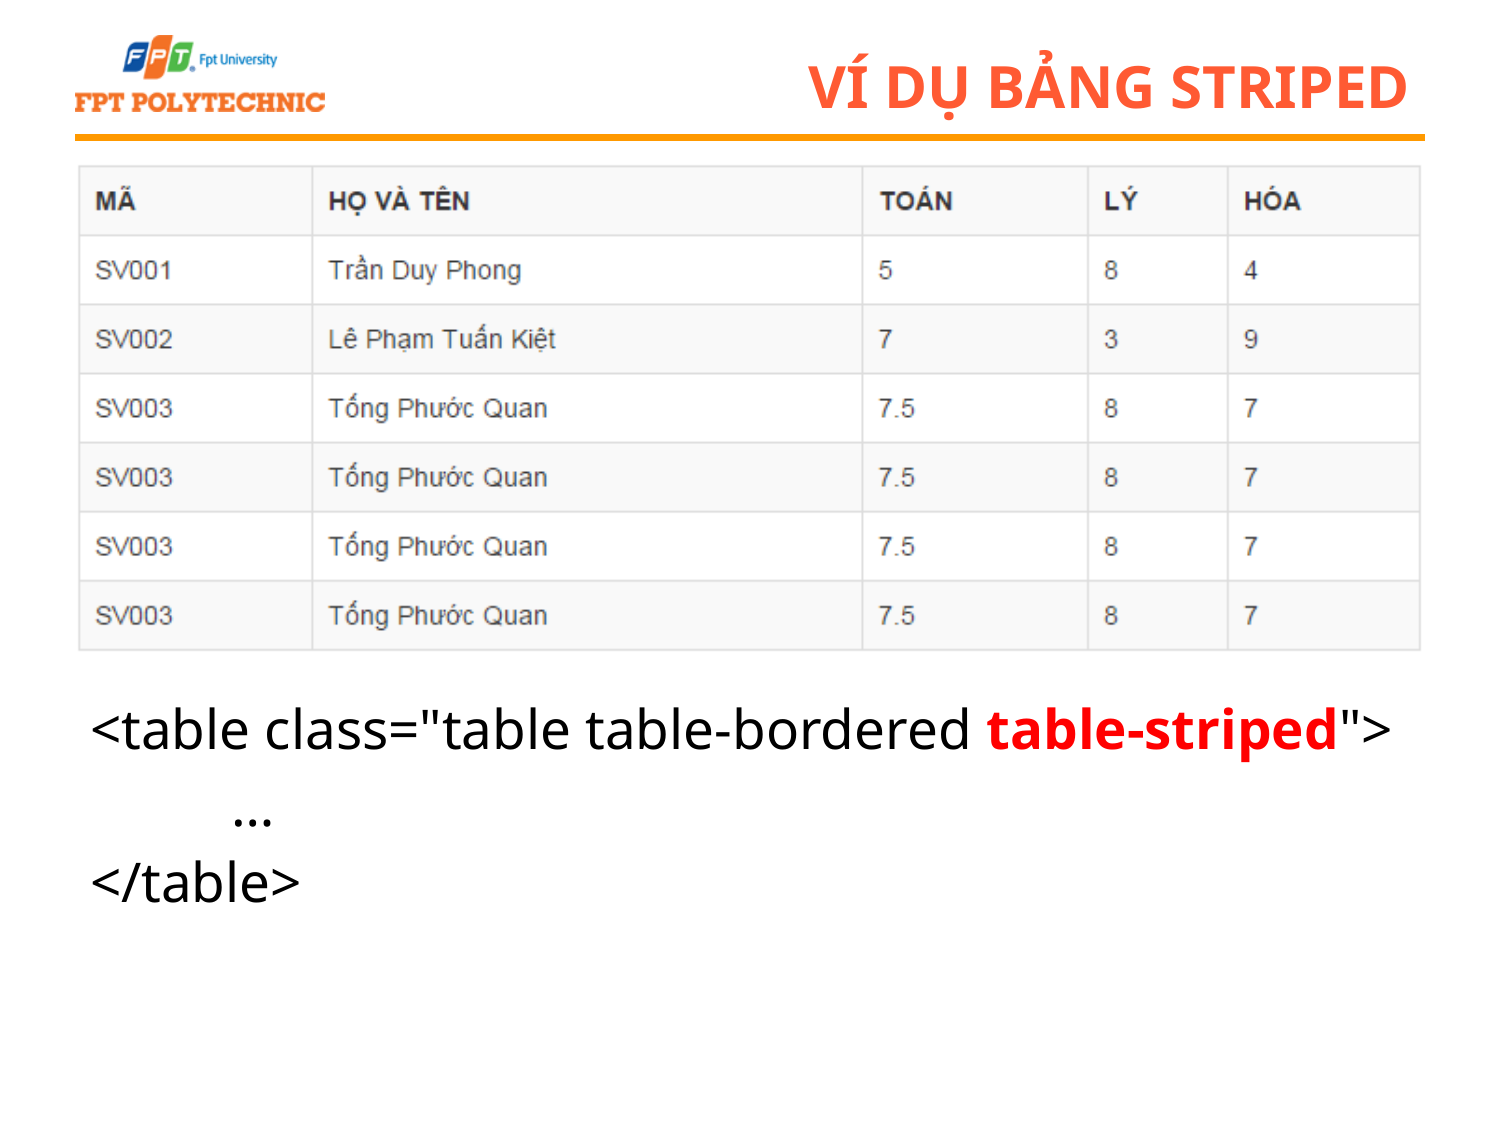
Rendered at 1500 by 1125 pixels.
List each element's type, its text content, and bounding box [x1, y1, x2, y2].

list <table class="table table-bordered table-striped"> … </table> [75, 687, 1425, 975]
title Ví dụ bảng striped [337, 45, 1425, 125]
picture [75, 35, 325, 112]
picture [74, 162, 1426, 655]
